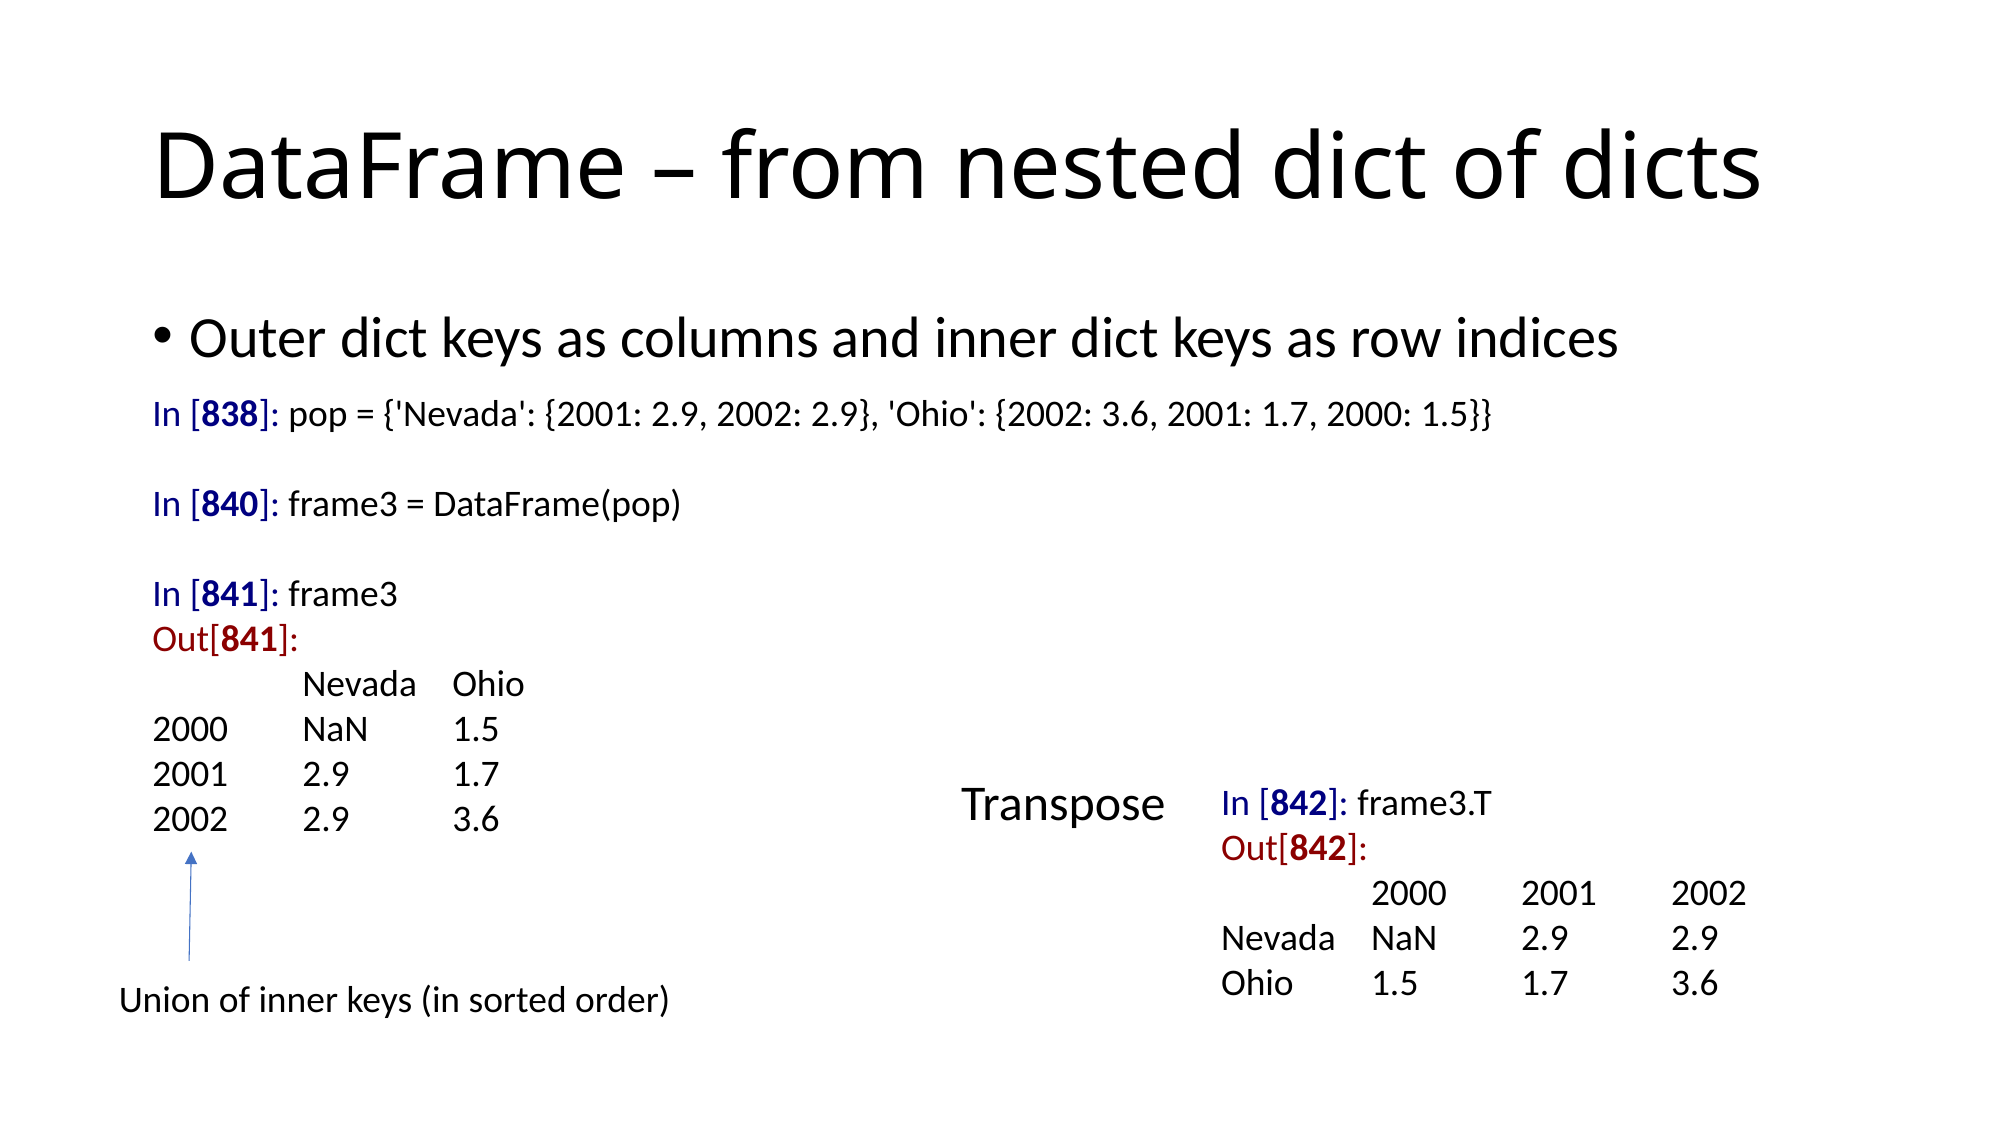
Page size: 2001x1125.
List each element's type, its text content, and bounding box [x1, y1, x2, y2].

title DataFrame – from nested dict of dicts [137, 59, 1863, 278]
text_box In [842]: frame3.T Out[842]: 2000 2001 2002 Nevada NaN 2.9 2.9 Ohio 1.5 1.7 3.6 [1206, 770, 1844, 1011]
text_box Transpose [946, 763, 1181, 839]
text_box In [838]: pop = {'Nevada': {2001: 2.9, 2002: 2.9}, 'Ohio': {2002: 3.6, 2001: 1.7, 2000: 1.5}} In [840]: frame3 = DataFrame(pop) In [841]: frame3 Out[841]: Nevada Ohio 2000 NaN 1.5 2001 2.9 1.7 2002 2.9 3.6 [137, 382, 1663, 847]
text_box Union of inner keys (in sorted order) [104, 967, 686, 1028]
list Outer dict keys as columns and inner dict keys as row indices [137, 299, 1863, 1014]
